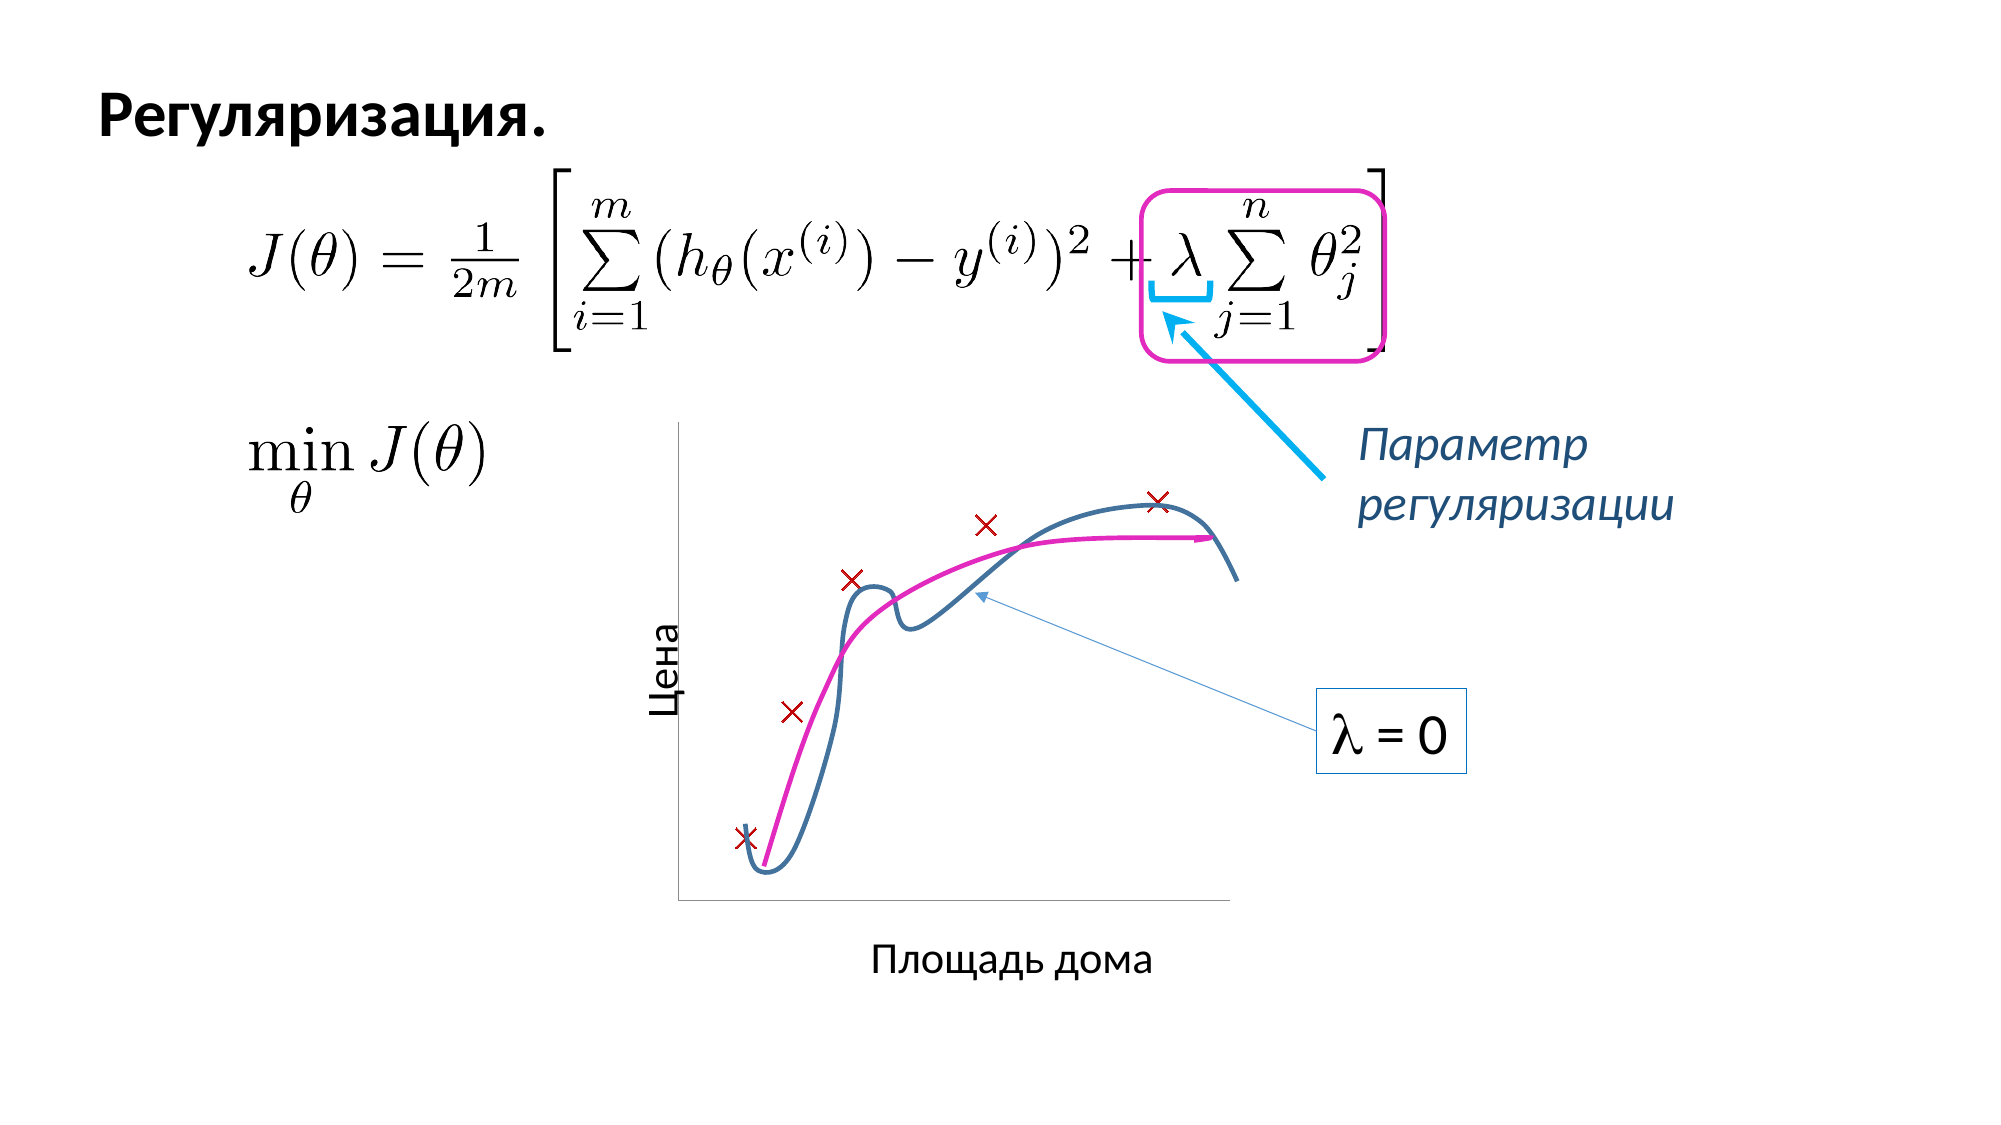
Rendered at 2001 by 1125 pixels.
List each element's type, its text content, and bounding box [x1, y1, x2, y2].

text_box  = 0 [1316, 688, 1467, 774]
text_box Площадь дома [773, 946, 1252, 990]
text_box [1162, 311, 1324, 480]
text_box Параметр регуляризации [1342, 403, 1776, 599]
text_box [1147, 352, 1162, 362]
chart [676, 421, 1274, 946]
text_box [974, 592, 1317, 732]
picture [249, 421, 484, 513]
text_box [1324, 352, 1379, 363]
picture [249, 168, 1385, 352]
text_box Регуляризация. [83, 62, 1484, 158]
text_box Цена [625, 523, 676, 819]
